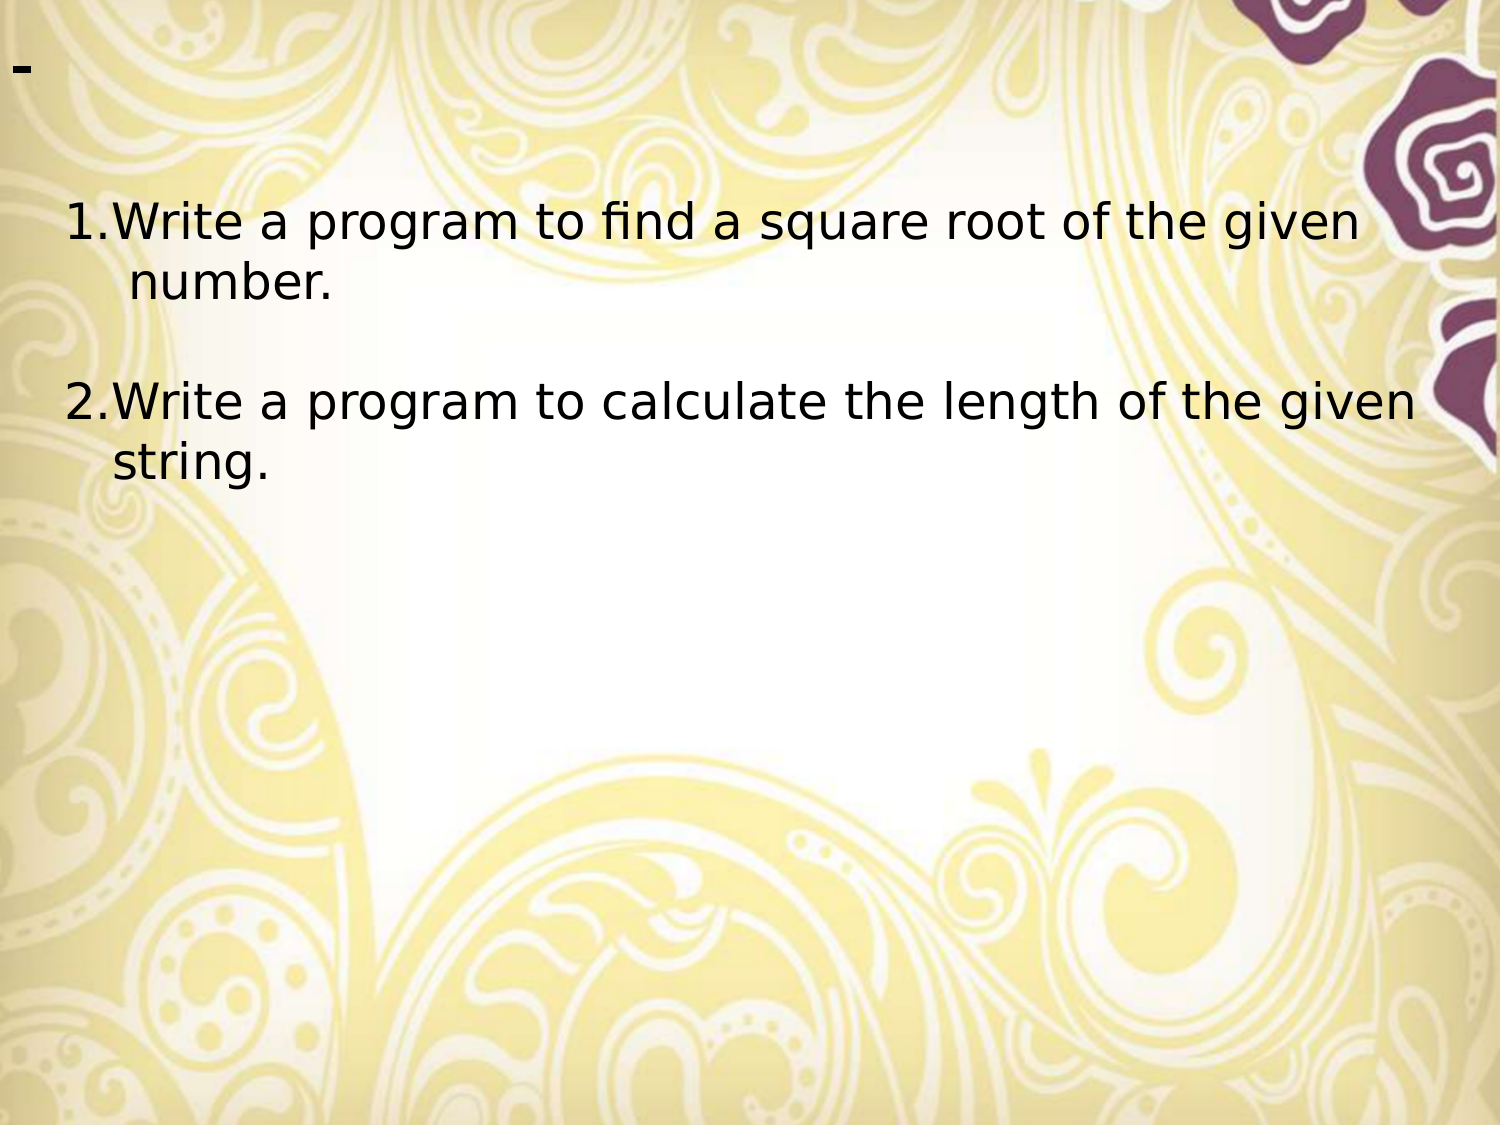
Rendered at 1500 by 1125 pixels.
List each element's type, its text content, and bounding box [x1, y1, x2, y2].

list 1.Write a program to find a square root of the given number. 2.Write a program to calculate the length of the given string. [64, 189, 1436, 493]
title [12, 4, 1488, 75]
picture [0, 0, 1500, 1125]
